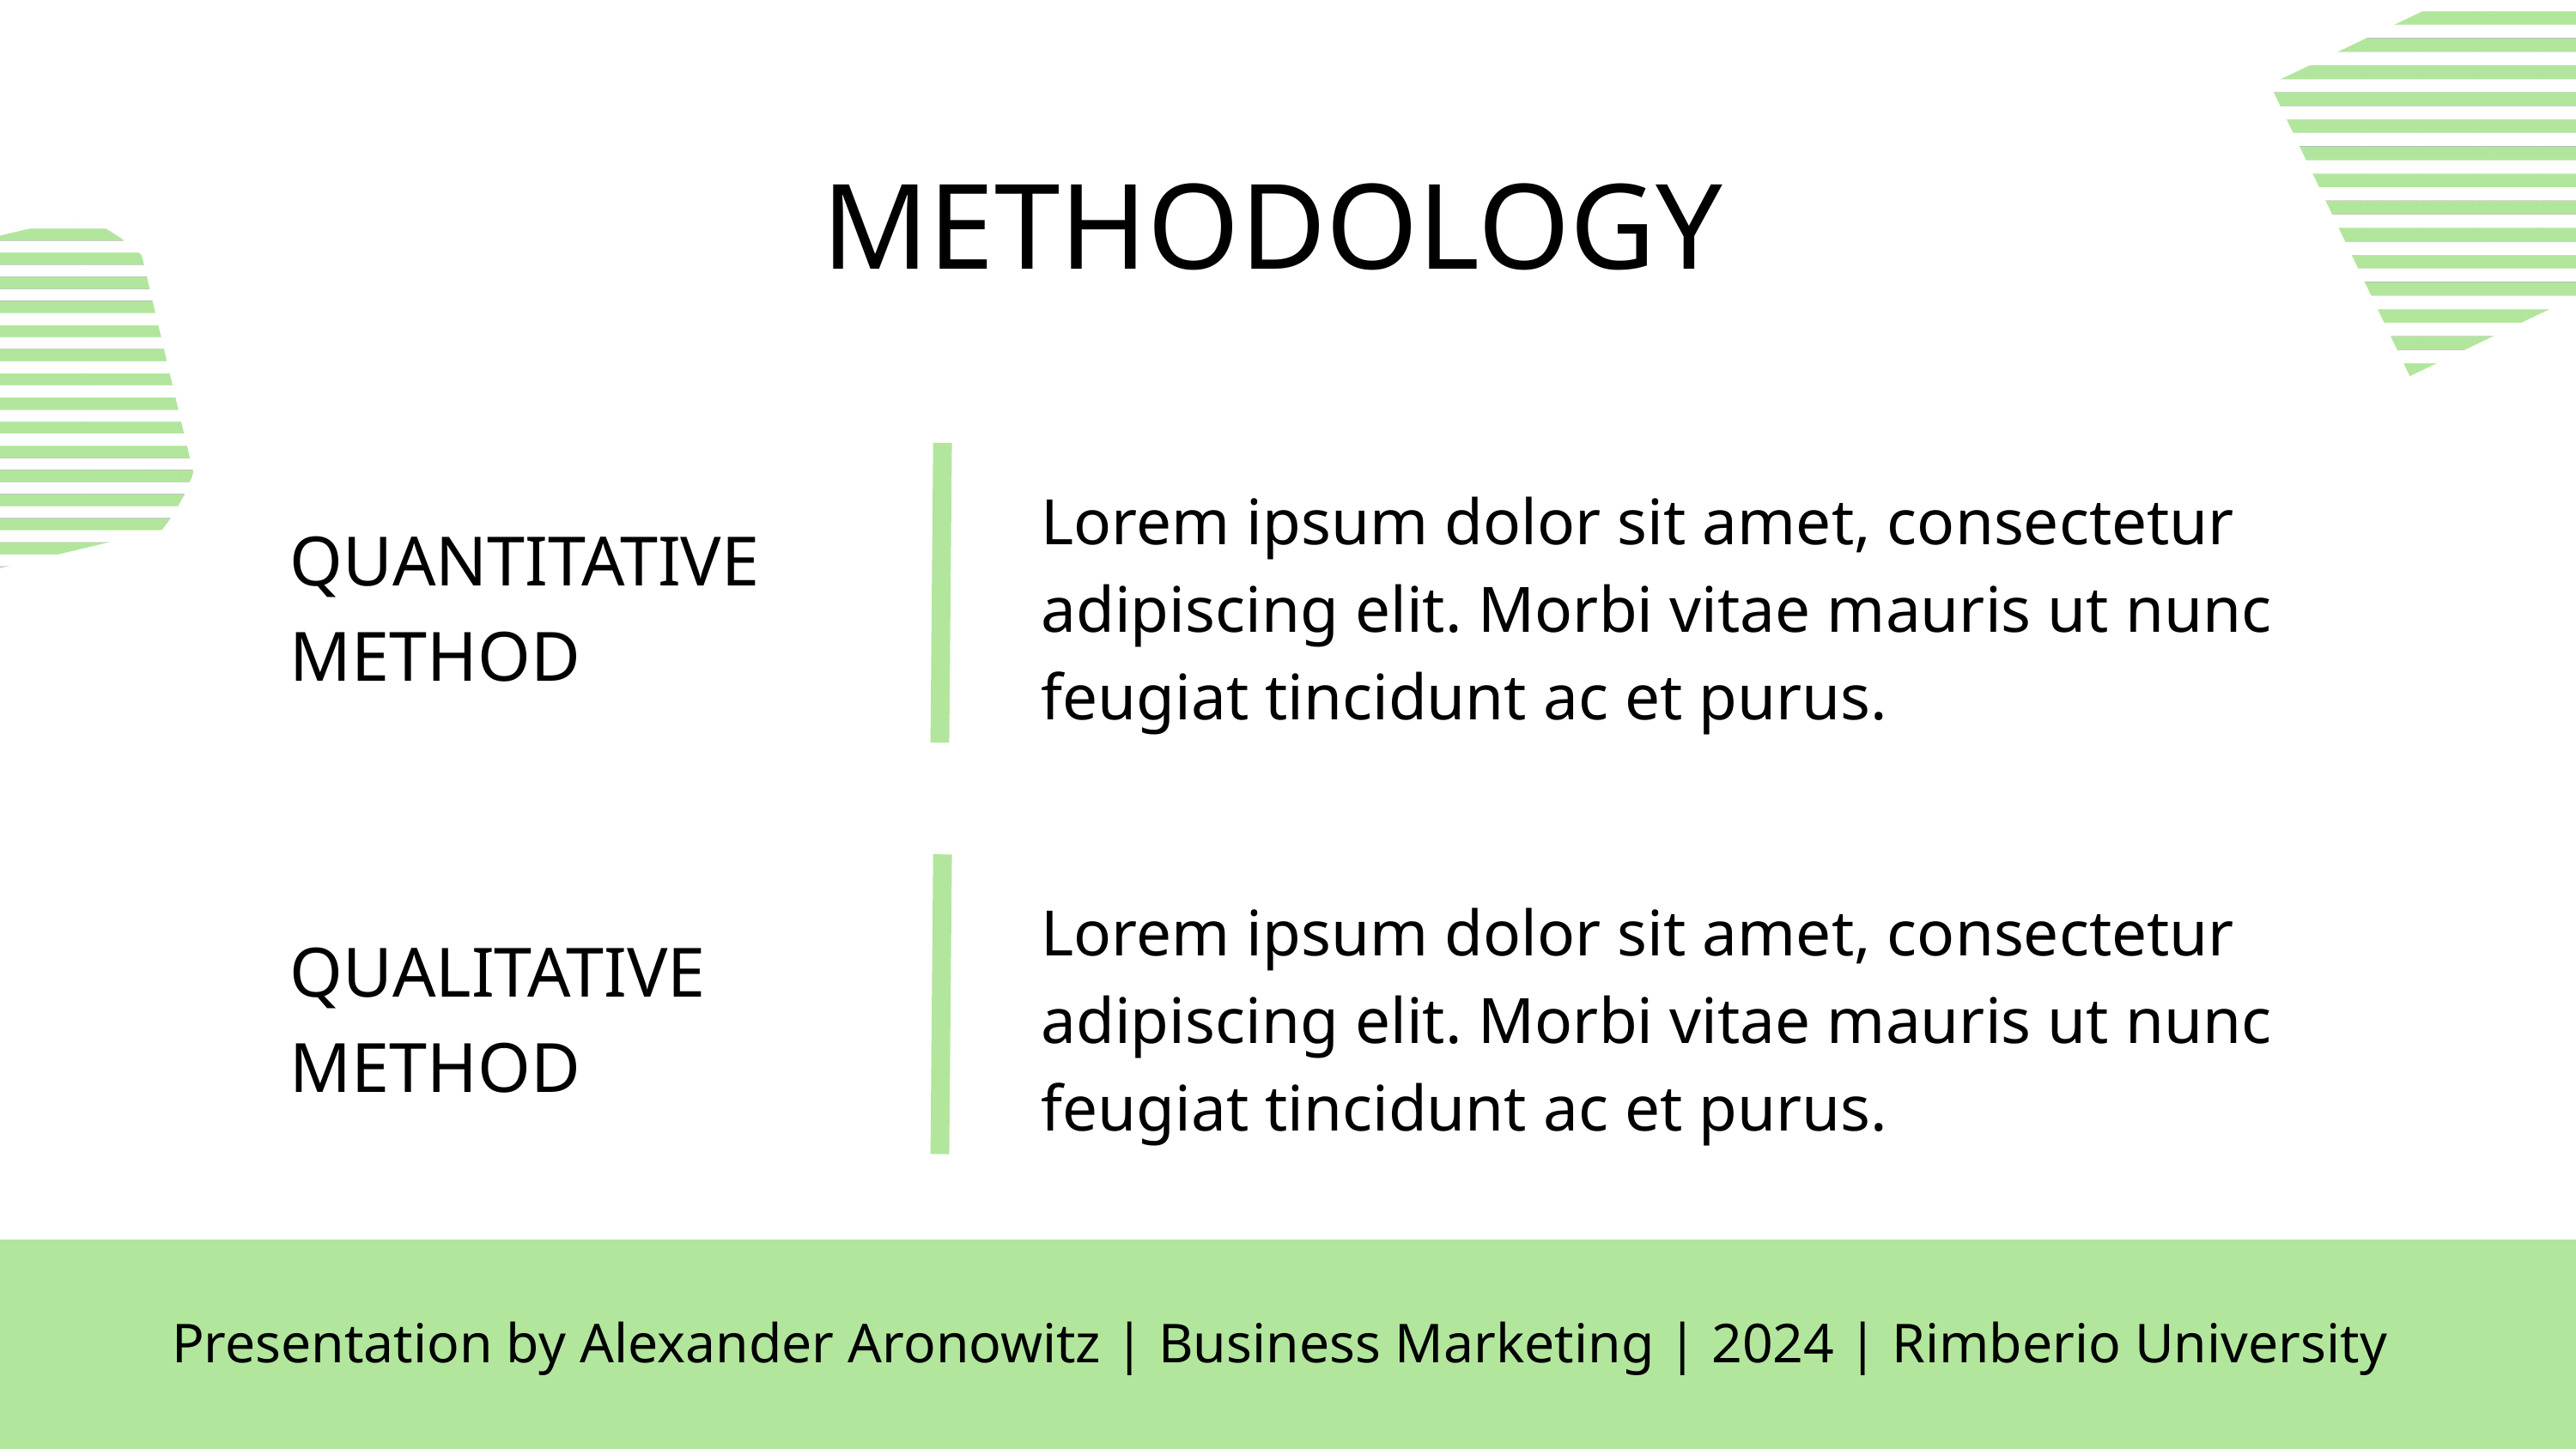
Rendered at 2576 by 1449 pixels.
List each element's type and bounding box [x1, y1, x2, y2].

text_box [204, 828, 2372, 1200]
text_box [723, 96, 1853, 341]
text_box [0, 1239, 2576, 1449]
text_box [204, 415, 2372, 789]
text_box [0, 0, 2576, 1236]
